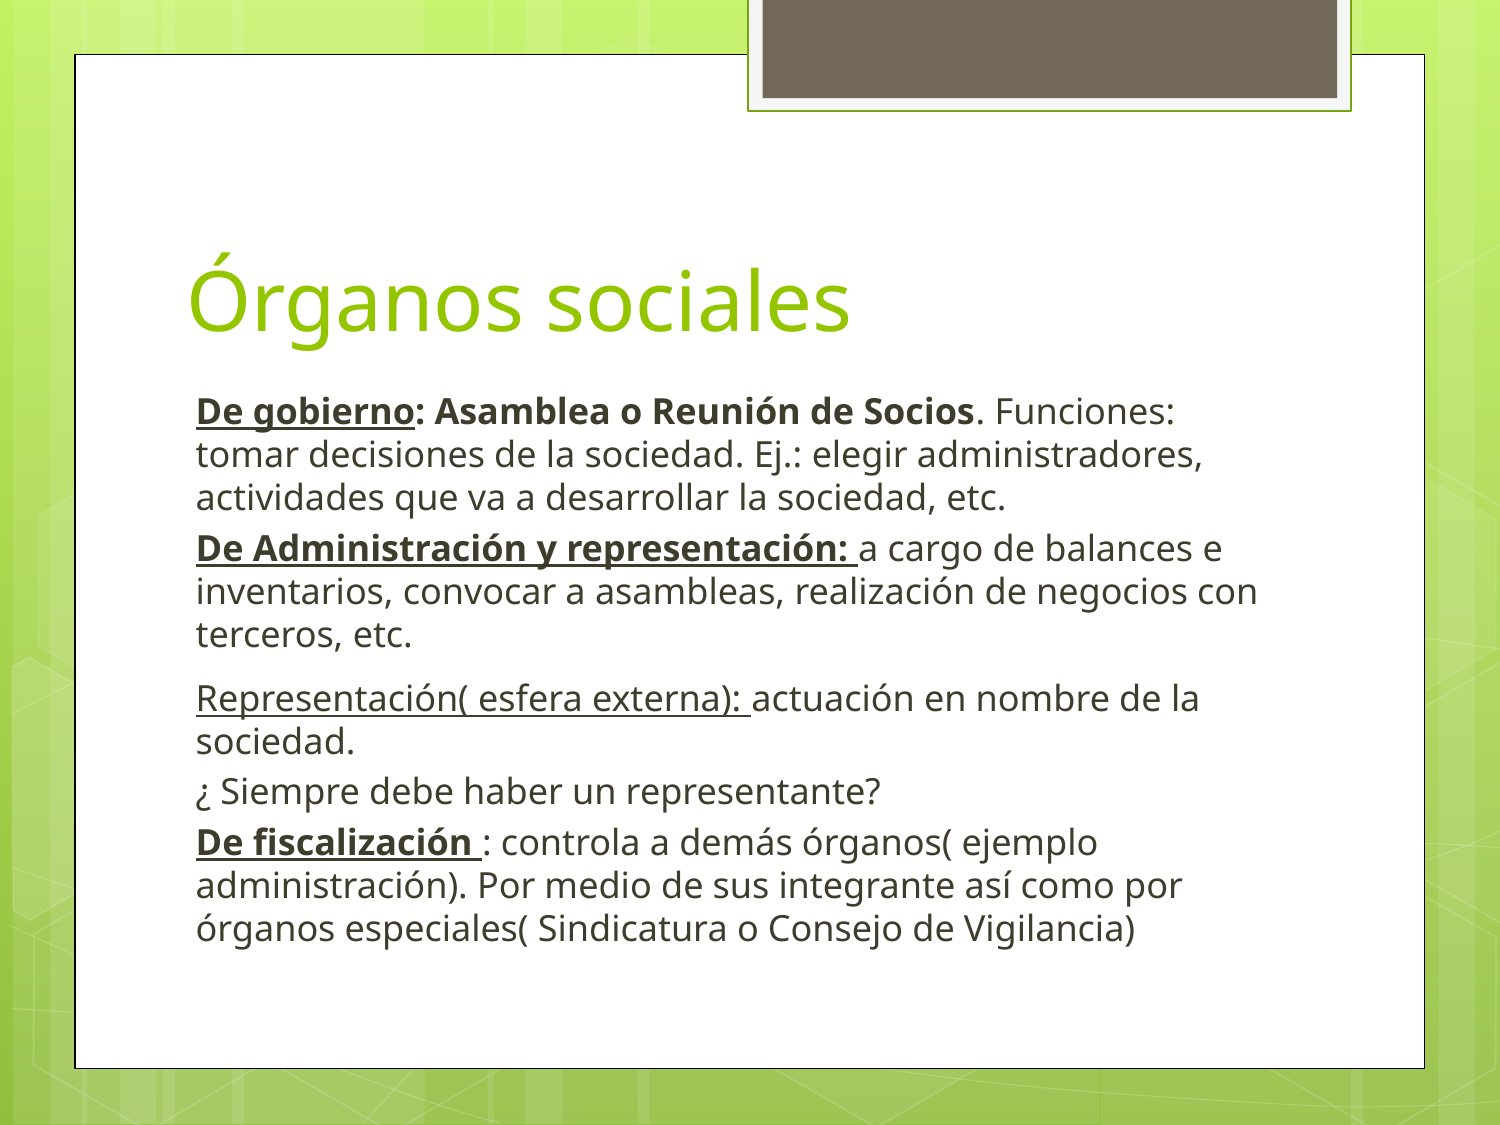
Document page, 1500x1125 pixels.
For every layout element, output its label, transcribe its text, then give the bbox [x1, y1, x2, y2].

list De gobierno: Asamblea o Reunión de Socios. Funciones: tomar decisiones de la sociedad. Ej.: elegir administradores, actividades que va a desarrollar la sociedad, etc. De Administración y representación: a cargo de balances e inventarios, convocar a asambleas, realización de negocios con terceros, etc. Representación( esfera externa): actuación en nombre de la sociedad. ¿ Siempre debe haber un representante? De fiscalización : controla a demás órganos( ejemplo administración). Por medio de sus integrante así como por órganos especiales( Sindicatura o Consejo de Vigilancia) [171, 381, 1283, 957]
title Órganos sociales [171, 168, 1323, 356]
